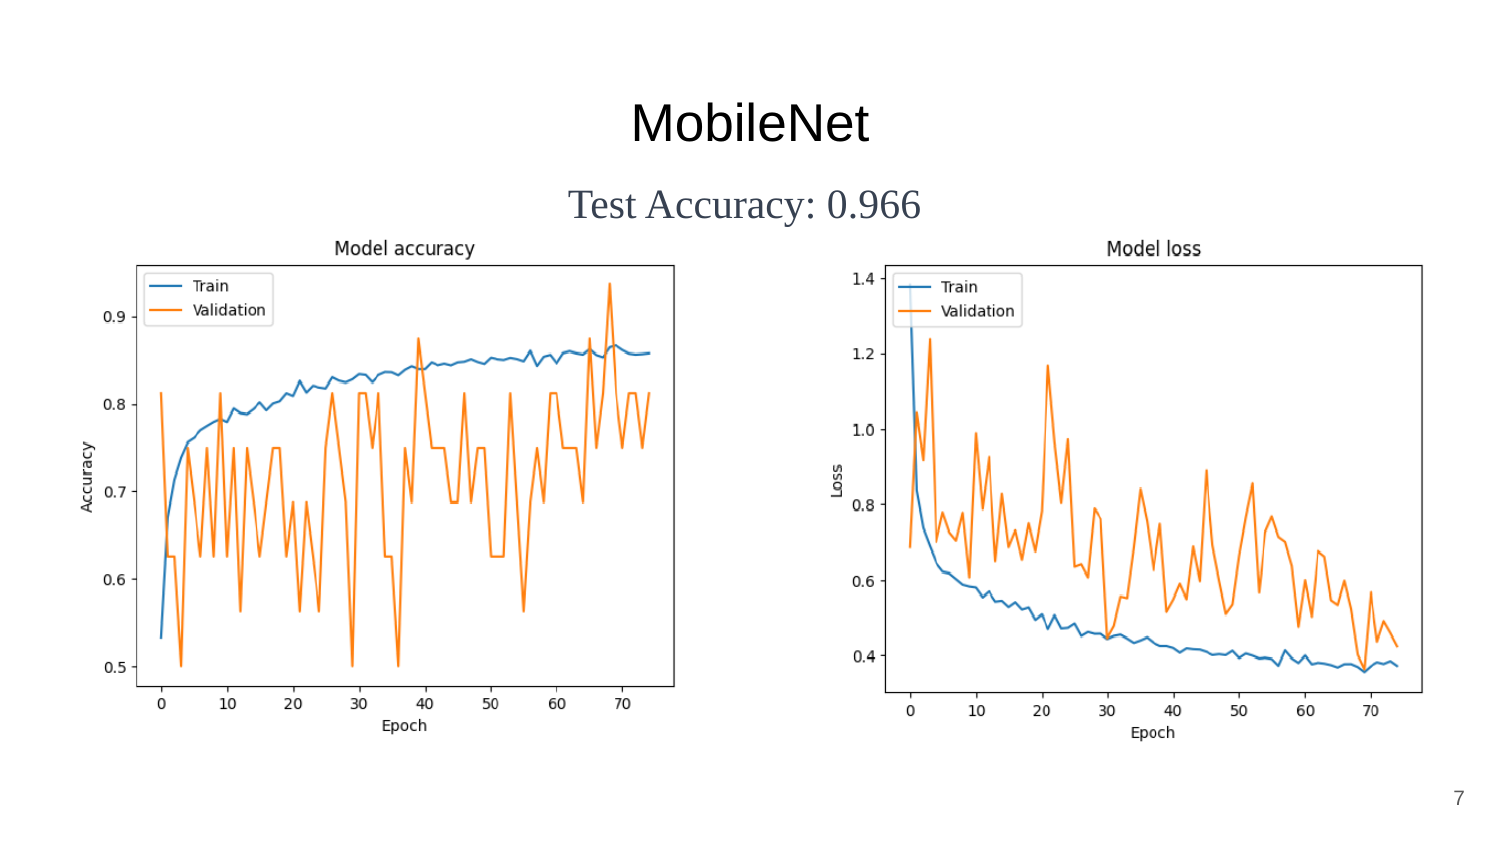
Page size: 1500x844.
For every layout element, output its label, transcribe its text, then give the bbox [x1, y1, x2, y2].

slide_number ‹#› [1389, 764, 1480, 830]
list Test Accuracy: 0.966 [51, 154, 1449, 777]
picture [76, 234, 677, 744]
title MobileNet [51, 72, 1449, 154]
picture [826, 234, 1427, 744]
